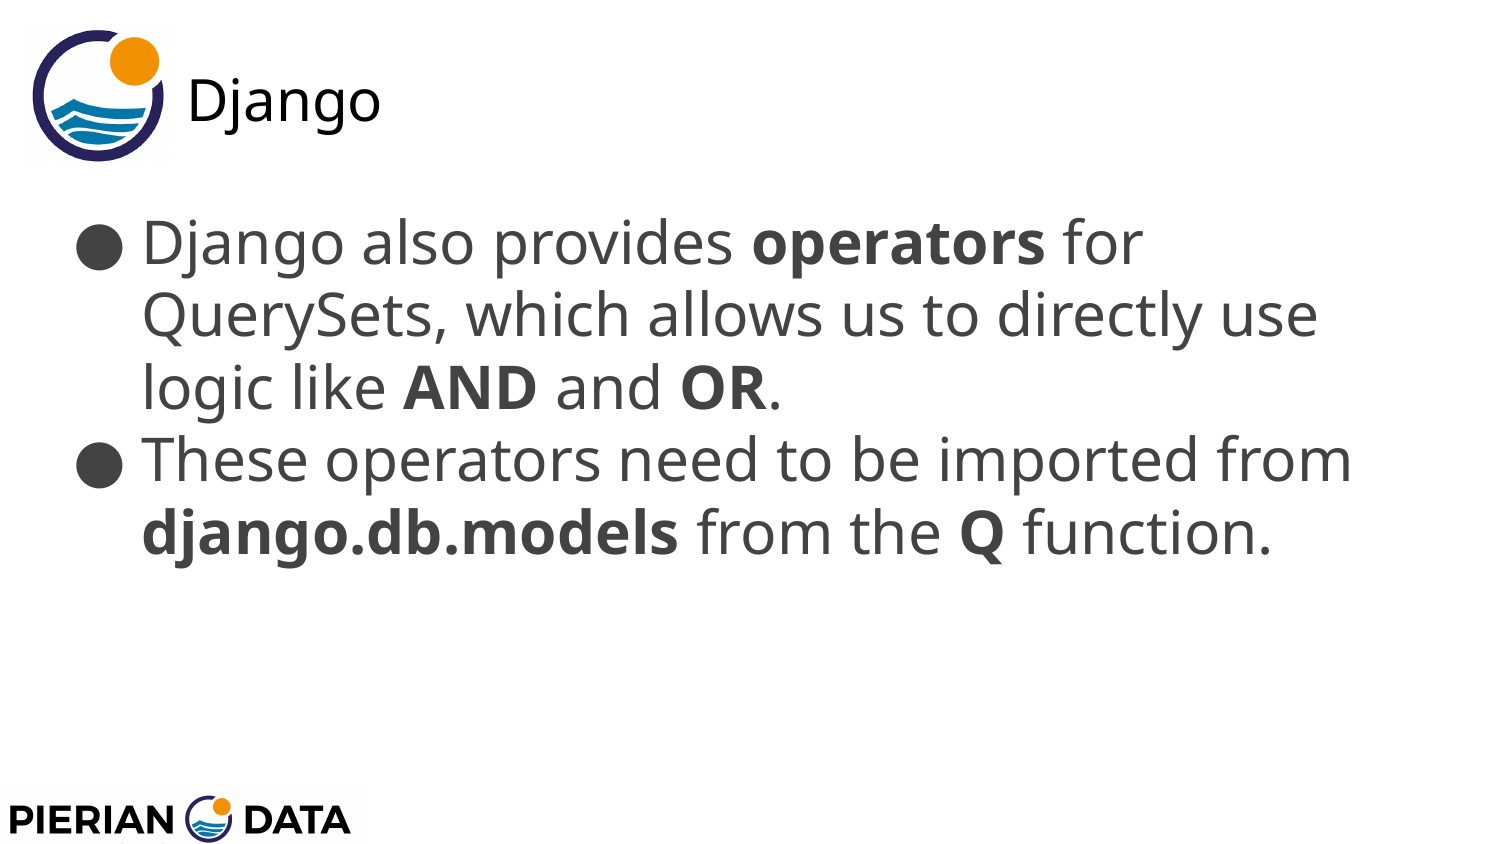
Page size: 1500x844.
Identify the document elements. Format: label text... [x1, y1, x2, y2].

title Django [176, 48, 1449, 143]
picture [0, 787, 368, 844]
list Django also provides operators for QuerySets, which allows us to directly use logic like AND and OR. These operators need to be imported from django.db.models from the Q function. [51, 189, 1476, 750]
picture [24, 24, 172, 167]
